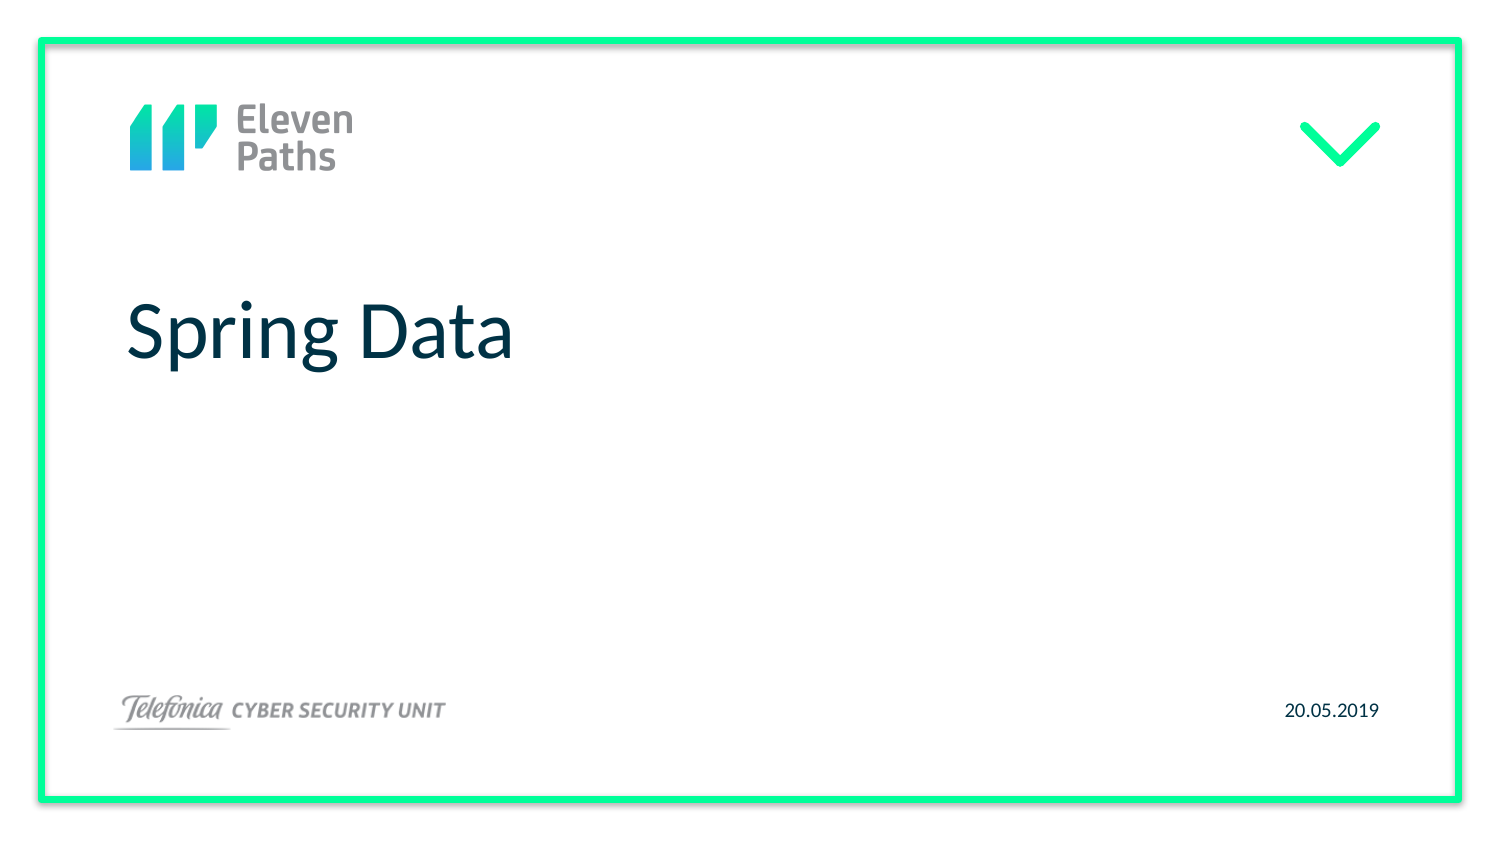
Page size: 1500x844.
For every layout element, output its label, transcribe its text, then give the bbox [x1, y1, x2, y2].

list 20.05.2019 [1198, 646, 1394, 729]
picture [123, 101, 359, 173]
picture [112, 694, 448, 731]
list Spring Data [112, 280, 1187, 498]
